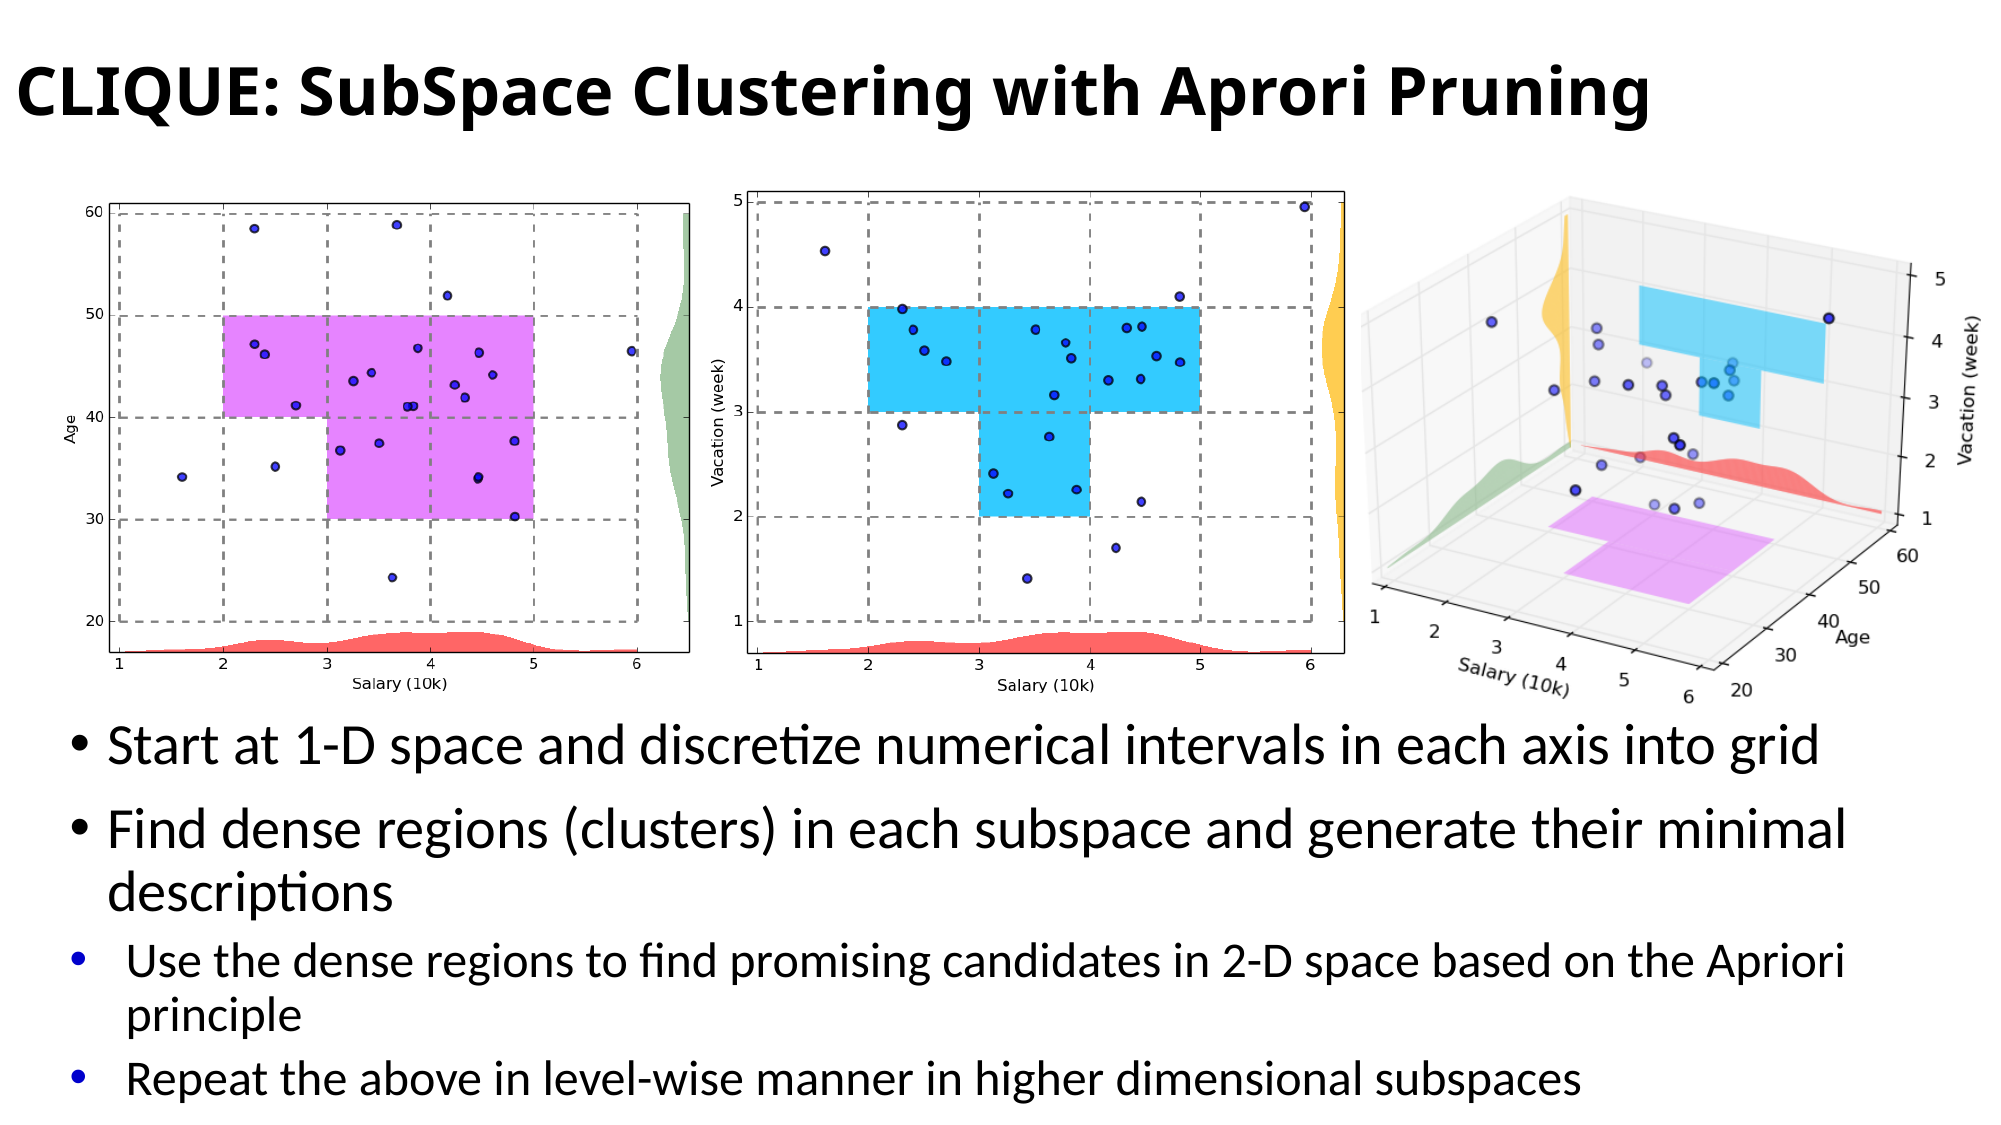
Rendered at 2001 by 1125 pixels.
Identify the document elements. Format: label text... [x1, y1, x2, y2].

picture [1361, 193, 1981, 709]
title CLIQUE: SubSpace Clustering with Aprori Pruning [0, 43, 2000, 144]
picture [58, 199, 692, 693]
picture [705, 189, 1348, 693]
list Start at 1-D space and discretize numerical intervals in each axis into grid Find dense regions (clusters) in each subspace and generate their minimal descriptions Use the dense regions to find promising candidates in 2-D space based on the Apriori principle Repeat the above in level-wise manner in higher dimensional subspaces [54, 706, 1905, 1056]
